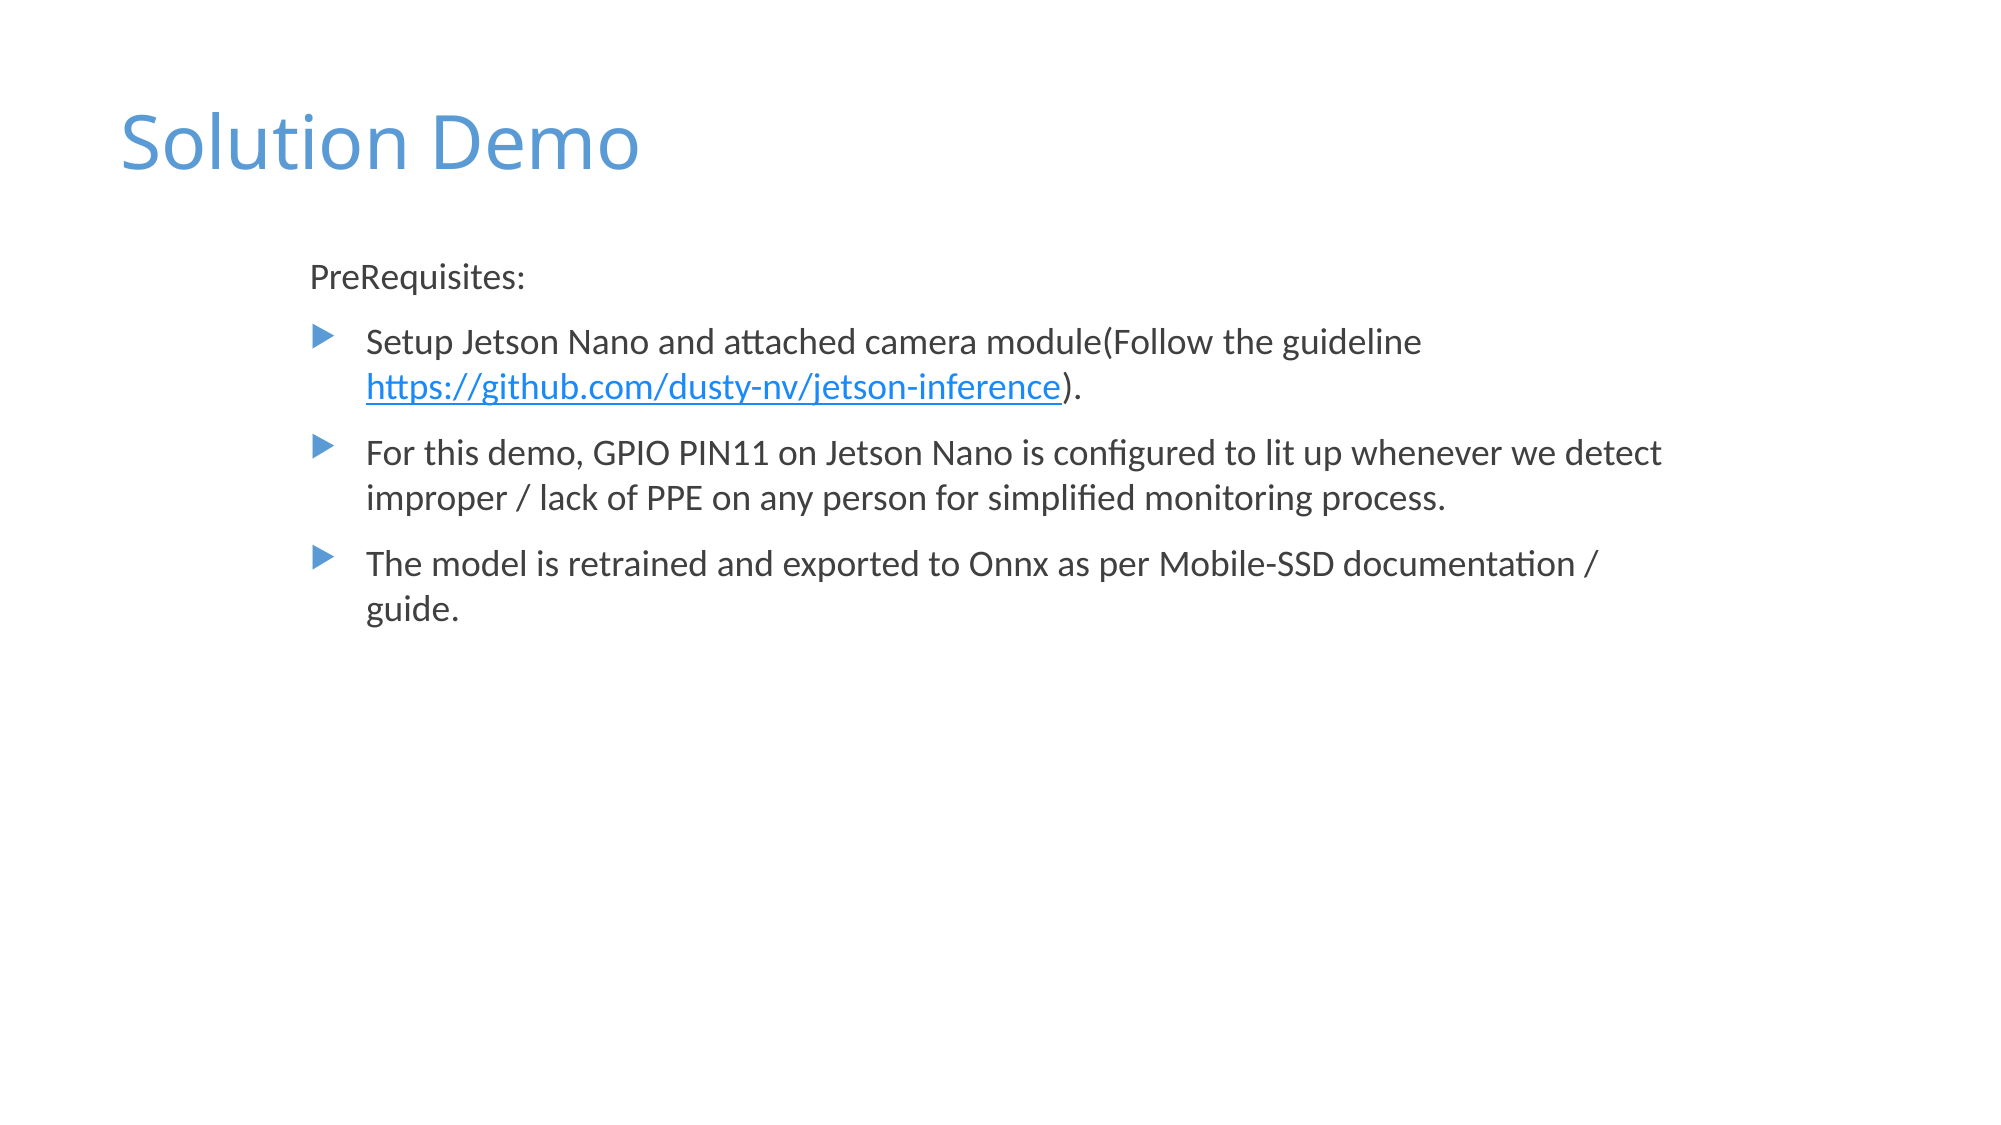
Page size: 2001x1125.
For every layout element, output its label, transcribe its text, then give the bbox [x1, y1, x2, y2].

text_box PreRequisites: Setup Jetson Nano and attached camera module(Follow the guideline https://github.com/dusty-nv/jetson-inference). For this demo, GPIO PIN11 on Jetson Nano is configured to lit up whenever we detect improper / lack of PPE on any person for simplified monitoring process. The model is retrained and exported to Onnx as per Mobile-SSD documentation / guide. [294, 244, 1706, 881]
text_box Solution Demo [105, 87, 1516, 304]
